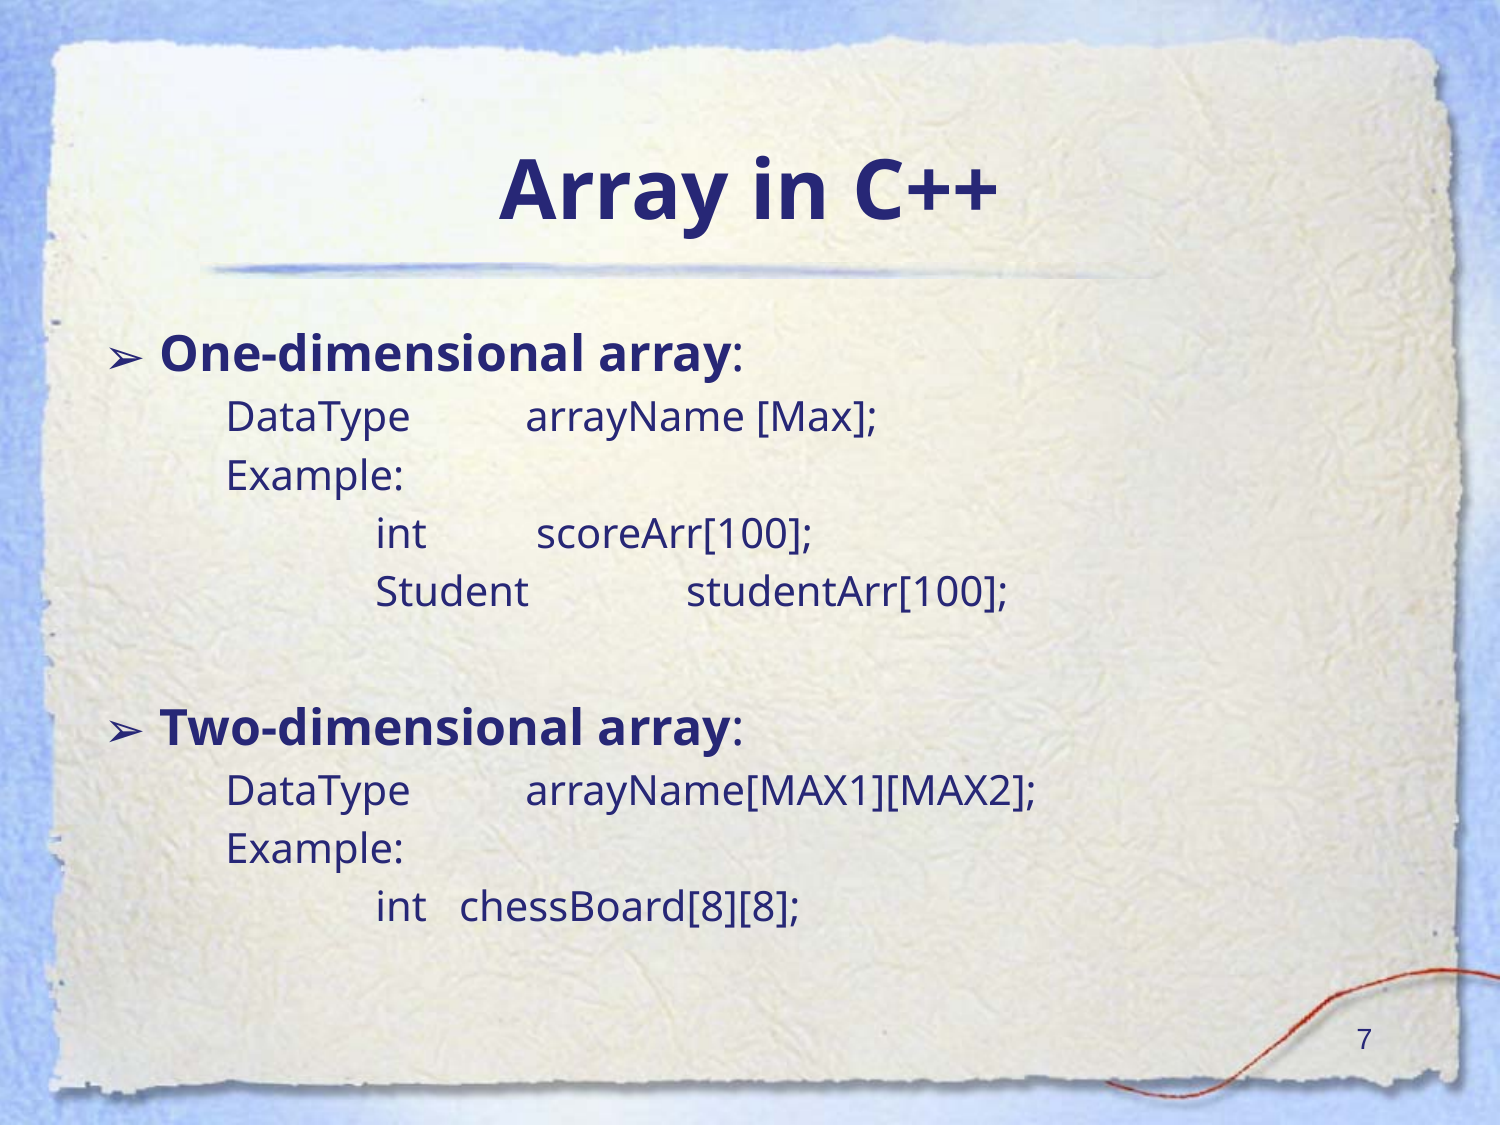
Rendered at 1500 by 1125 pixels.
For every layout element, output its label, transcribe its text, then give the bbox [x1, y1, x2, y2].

list One-dimensional array: DataType arrayName [Max]; Example: int scoreArr[100]; Student studentArr[100]; Two-dimensional array: DataType arrayName[MAX1][MAX2]; Example: int chessBoard[8][8]; [88, 314, 1388, 1024]
title Array in C++ [112, 81, 1388, 244]
slide_number ‹#› [1074, 1012, 1388, 1088]
picture [0, 0, 1500, 1125]
